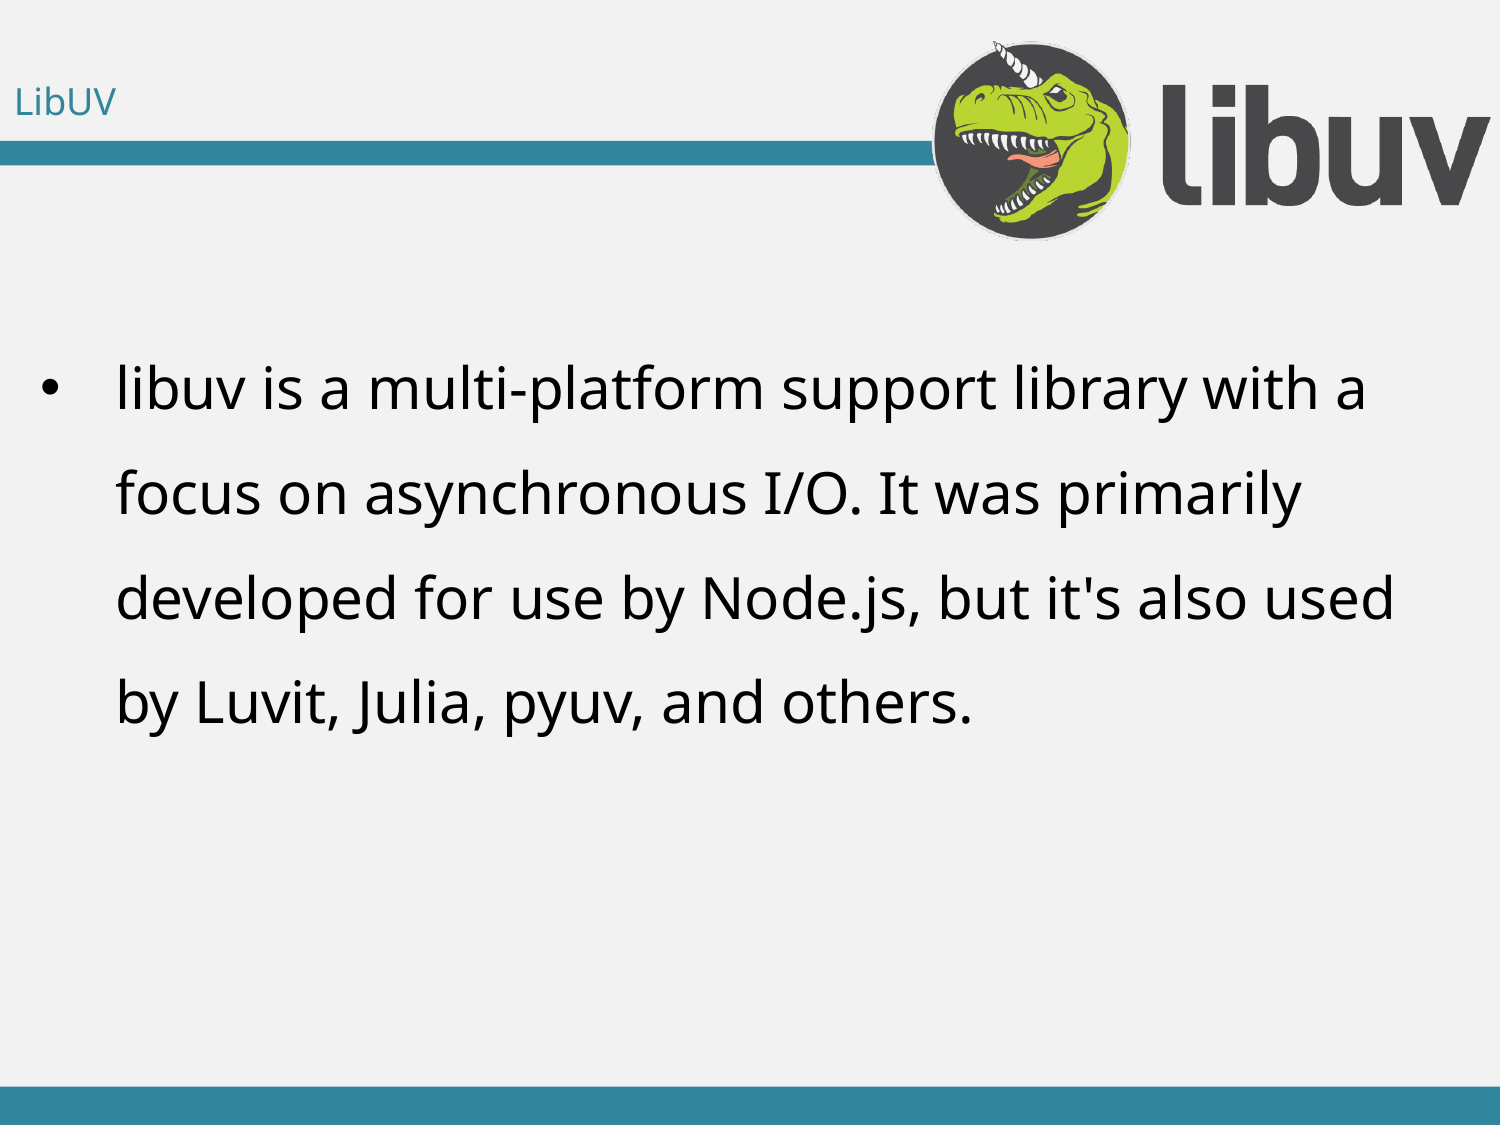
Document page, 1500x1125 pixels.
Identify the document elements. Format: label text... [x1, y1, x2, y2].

text_box [0, 139, 913, 168]
picture [918, 31, 1500, 251]
text_box libuv is a multi-platform support library with a focus on asynchronous I/O. It was primarily developed for use by Node.js, but it's also used by Luvit, Julia, pyuv, and others. [25, 229, 1475, 1047]
text_box [0, 1085, 1500, 1125]
text_box LibUV [0, 48, 131, 131]
